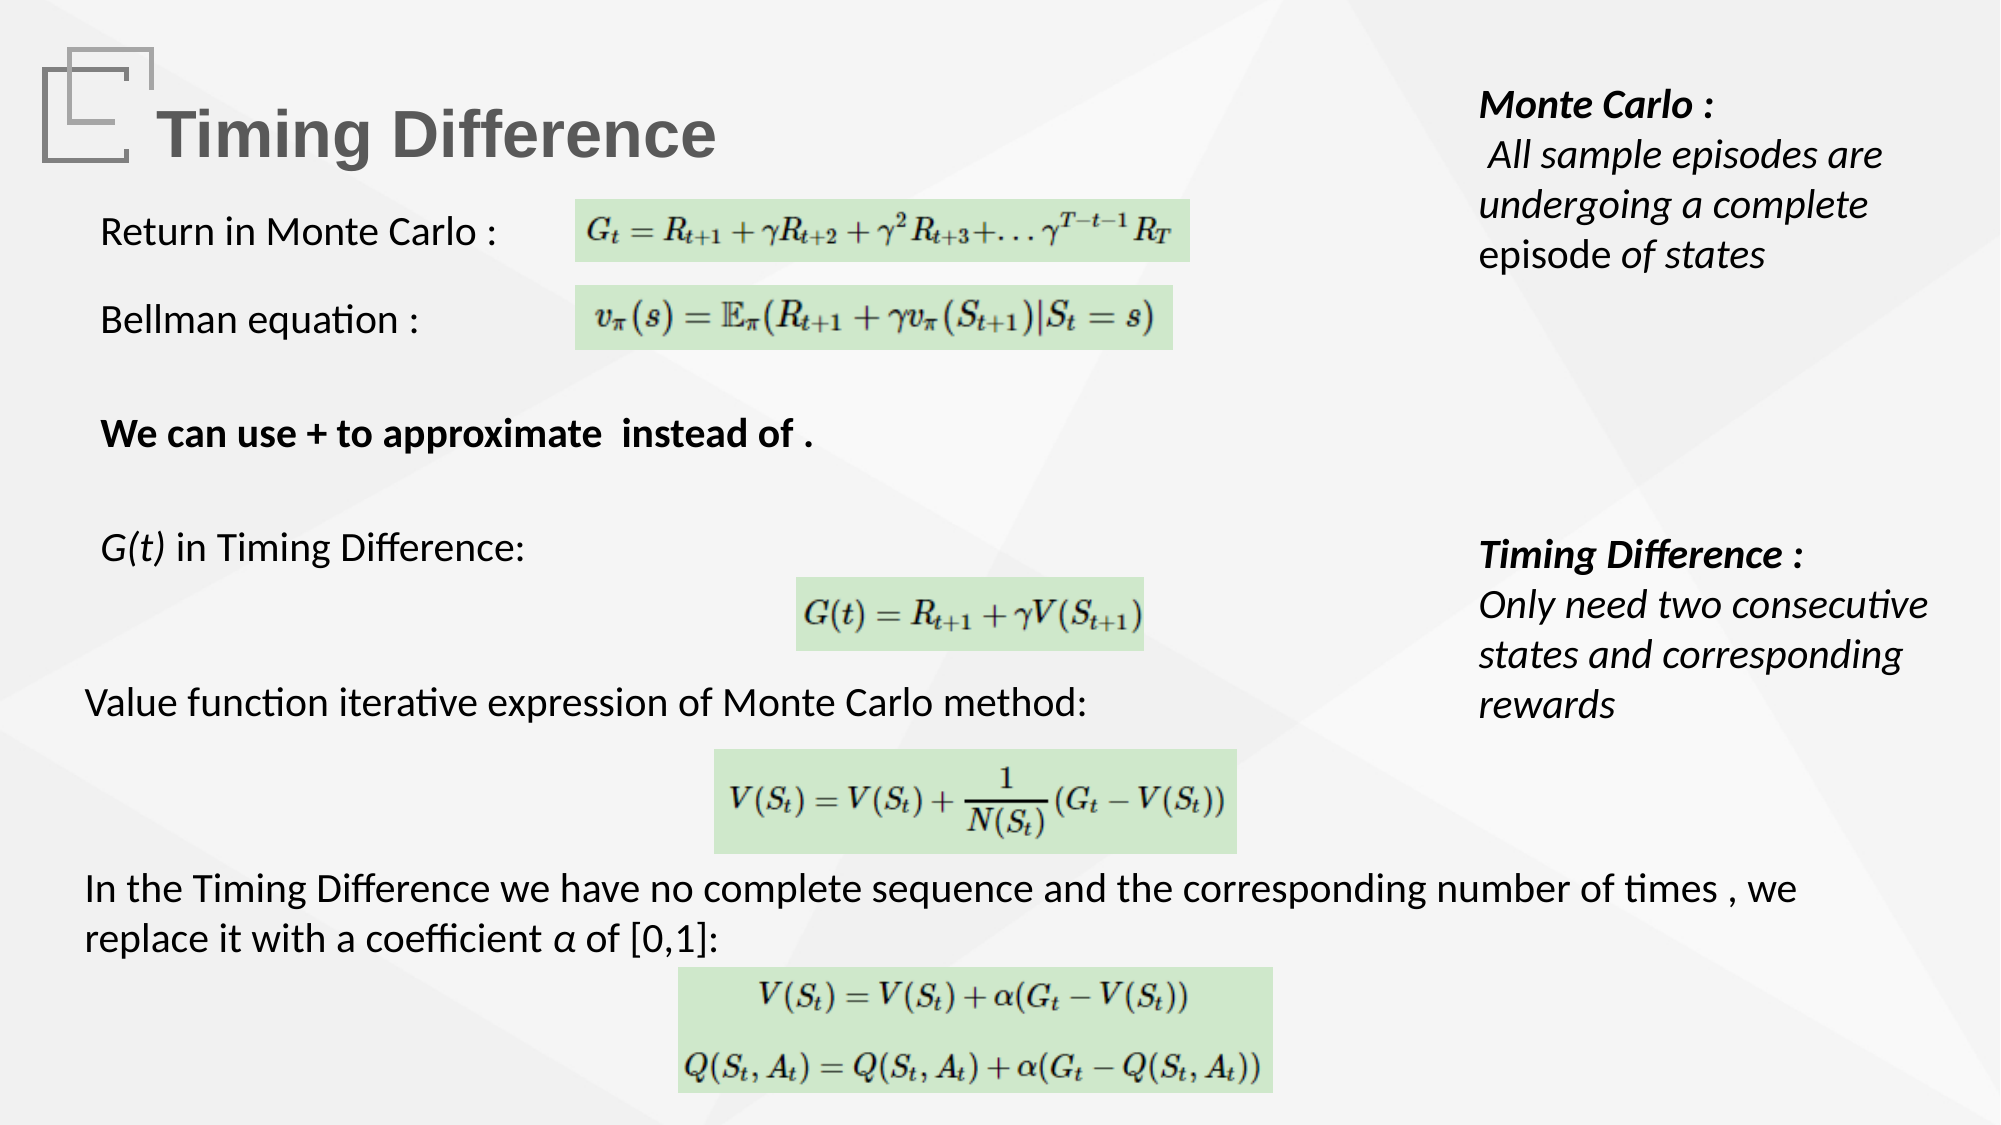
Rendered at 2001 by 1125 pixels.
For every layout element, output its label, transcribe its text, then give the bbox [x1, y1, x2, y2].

text_box Value function iterative expression of Monte Carlo method: [69, 667, 1959, 777]
text_box [44, 68, 127, 162]
picture [0, 0, 2001, 1125]
text_box G(t) in Timing Difference: [85, 512, 1395, 577]
text_box [69, 48, 152, 123]
text_box Bellman equation : [85, 284, 1236, 349]
text_box Return in Monte Carlo : [85, 196, 546, 261]
text_box Monte Carlo : All sample episodes are undergoing a complete episode of states Timing Difference : Only need two consecutive states and corresponding rewards [1463, 69, 1969, 885]
text_box Timing Difference [122, 83, 734, 179]
